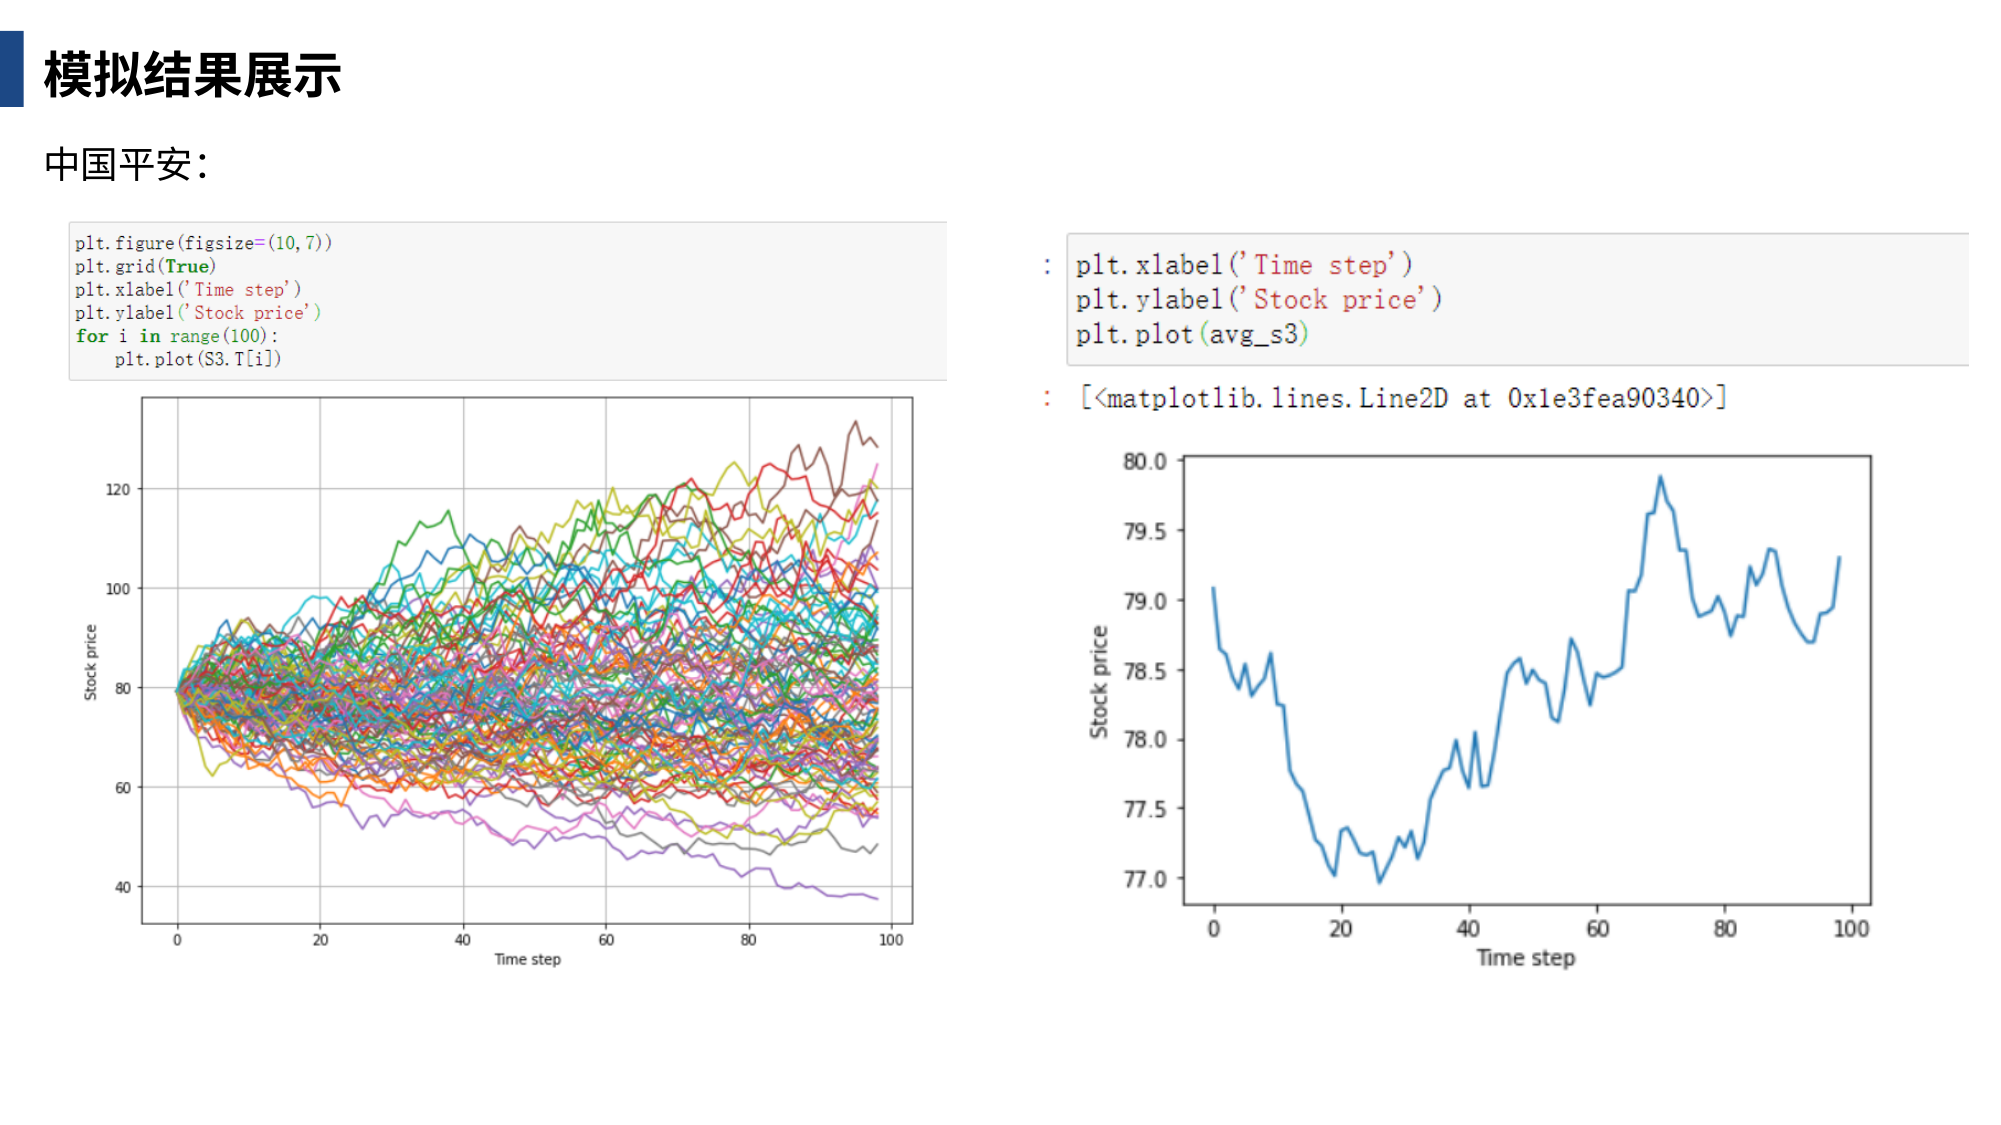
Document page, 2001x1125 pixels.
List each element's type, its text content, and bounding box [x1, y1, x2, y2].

picture [1042, 215, 1969, 979]
text_box 中国平安： [28, 133, 292, 194]
picture [60, 215, 947, 979]
text_box 模拟结果展示 [28, 36, 552, 111]
text_box [0, 30, 24, 107]
